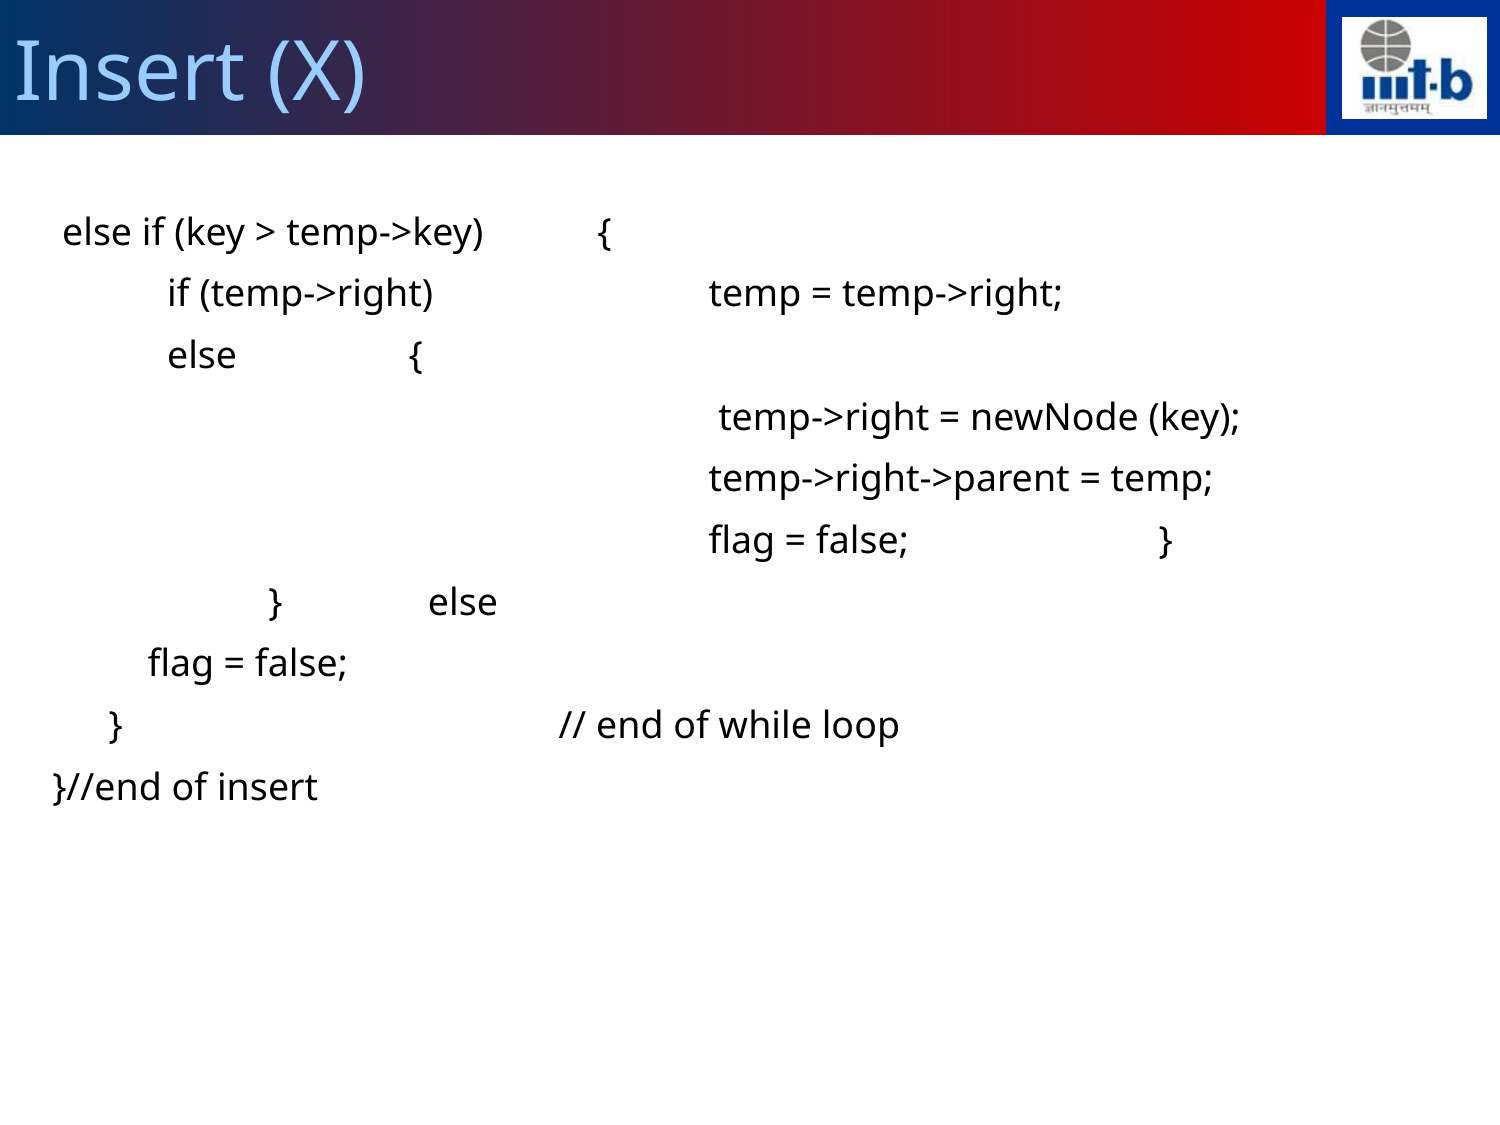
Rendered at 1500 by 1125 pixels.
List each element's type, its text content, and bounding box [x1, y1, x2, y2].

picture [1342, 17, 1487, 119]
list else if (key > temp->key) { if (temp->right) temp = temp->right; else { temp->right = newNode (key); temp->right->parent = temp; flag = false; } } else flag = false; } // end of while loop }//end of insert [37, 199, 1463, 1006]
title Insert (X) [0, 0, 1326, 136]
